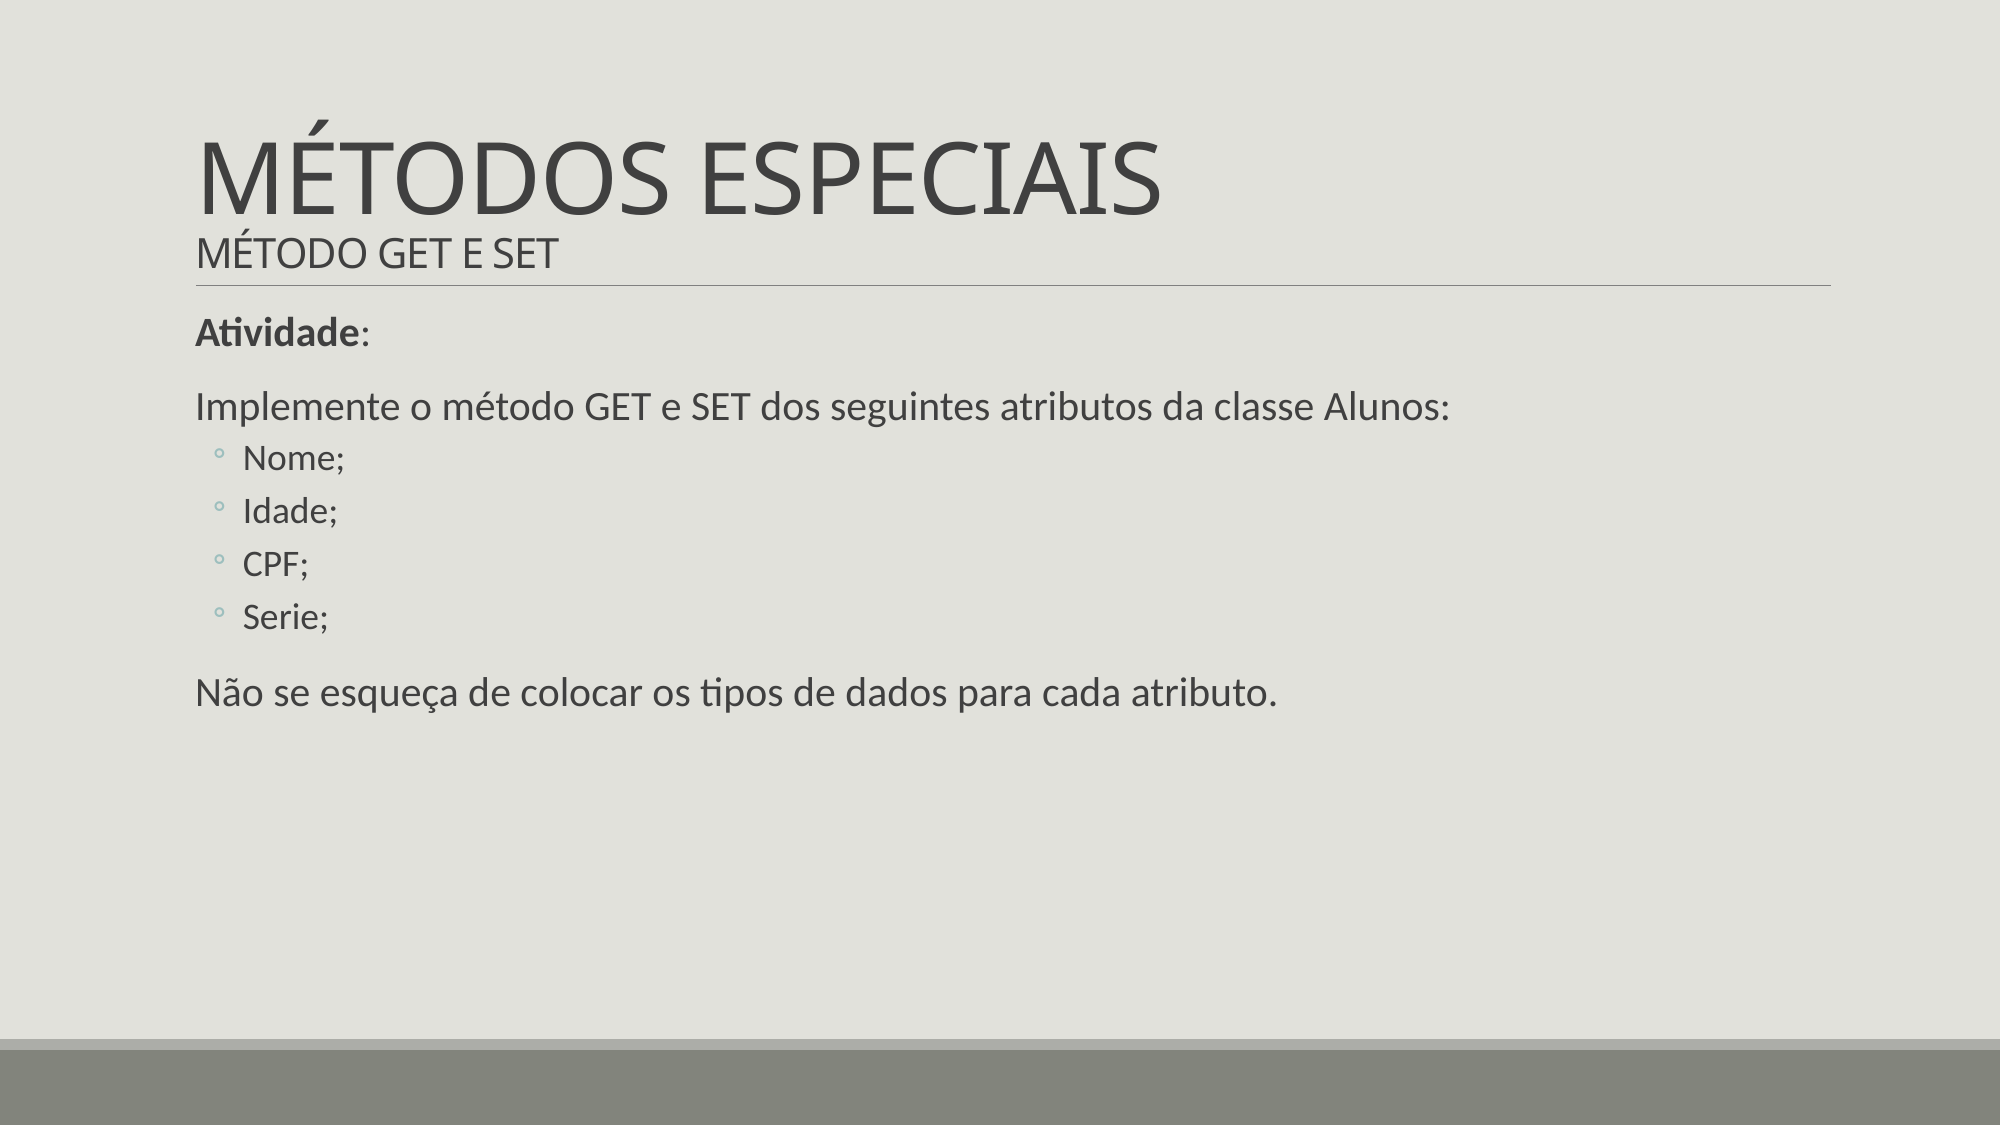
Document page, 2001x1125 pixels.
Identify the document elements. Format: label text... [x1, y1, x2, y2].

title MÉTODOS ESPECIAIS MÉTODO GET E SET [180, 47, 1830, 285]
list Atividade: Implemente o método GET e SET dos seguintes atributos da classe Alunos: Nome; Idade; CPF; Serie; Não se esqueça de colocar os tipos de dados para cada atributo. [180, 302, 1830, 963]
